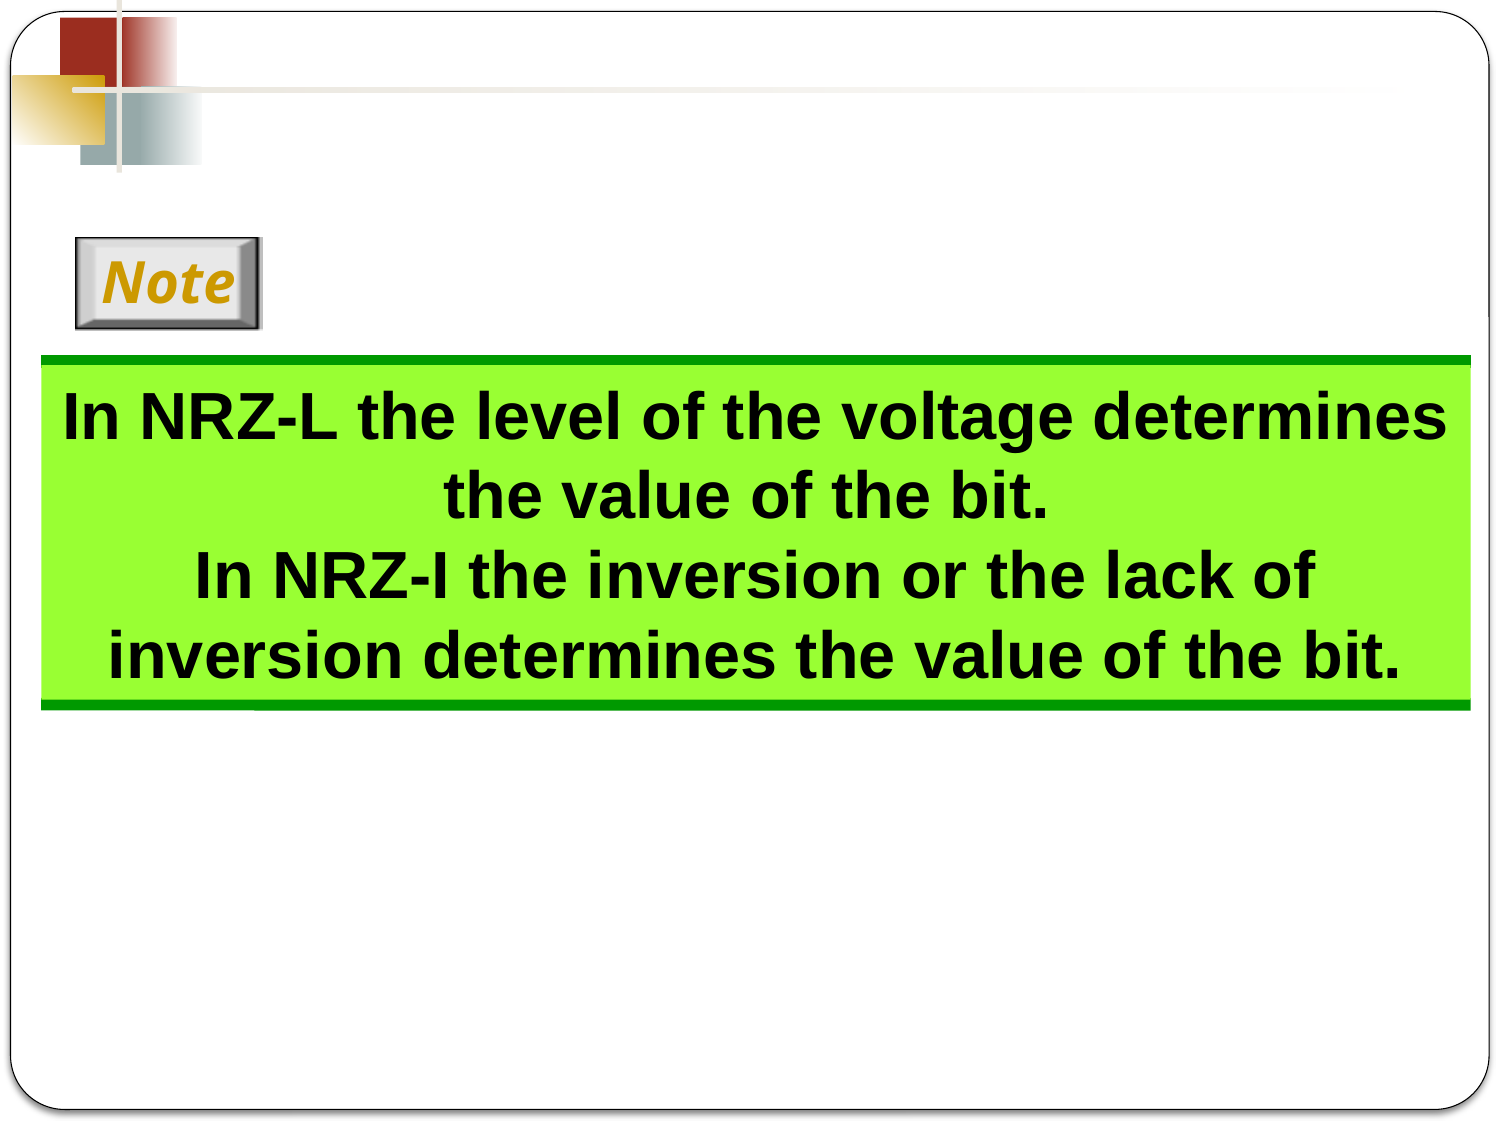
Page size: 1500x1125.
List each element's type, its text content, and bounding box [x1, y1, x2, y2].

text_box In NRZ-L the level of the voltage determines the value of the bit. In NRZ-I the inversion or the lack of inversion determines the value of the bit. [41, 365, 1471, 700]
text_box [12, 75, 105, 145]
text_box [141, 93, 202, 165]
text_box [116, 0, 122, 87]
text_box [116, 93, 122, 173]
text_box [74, 237, 263, 331]
text_box [122, 93, 141, 165]
text_box [60, 17, 116, 86]
text_box [80, 93, 116, 165]
text_box [122, 17, 177, 86]
text_box [72, 87, 1423, 93]
